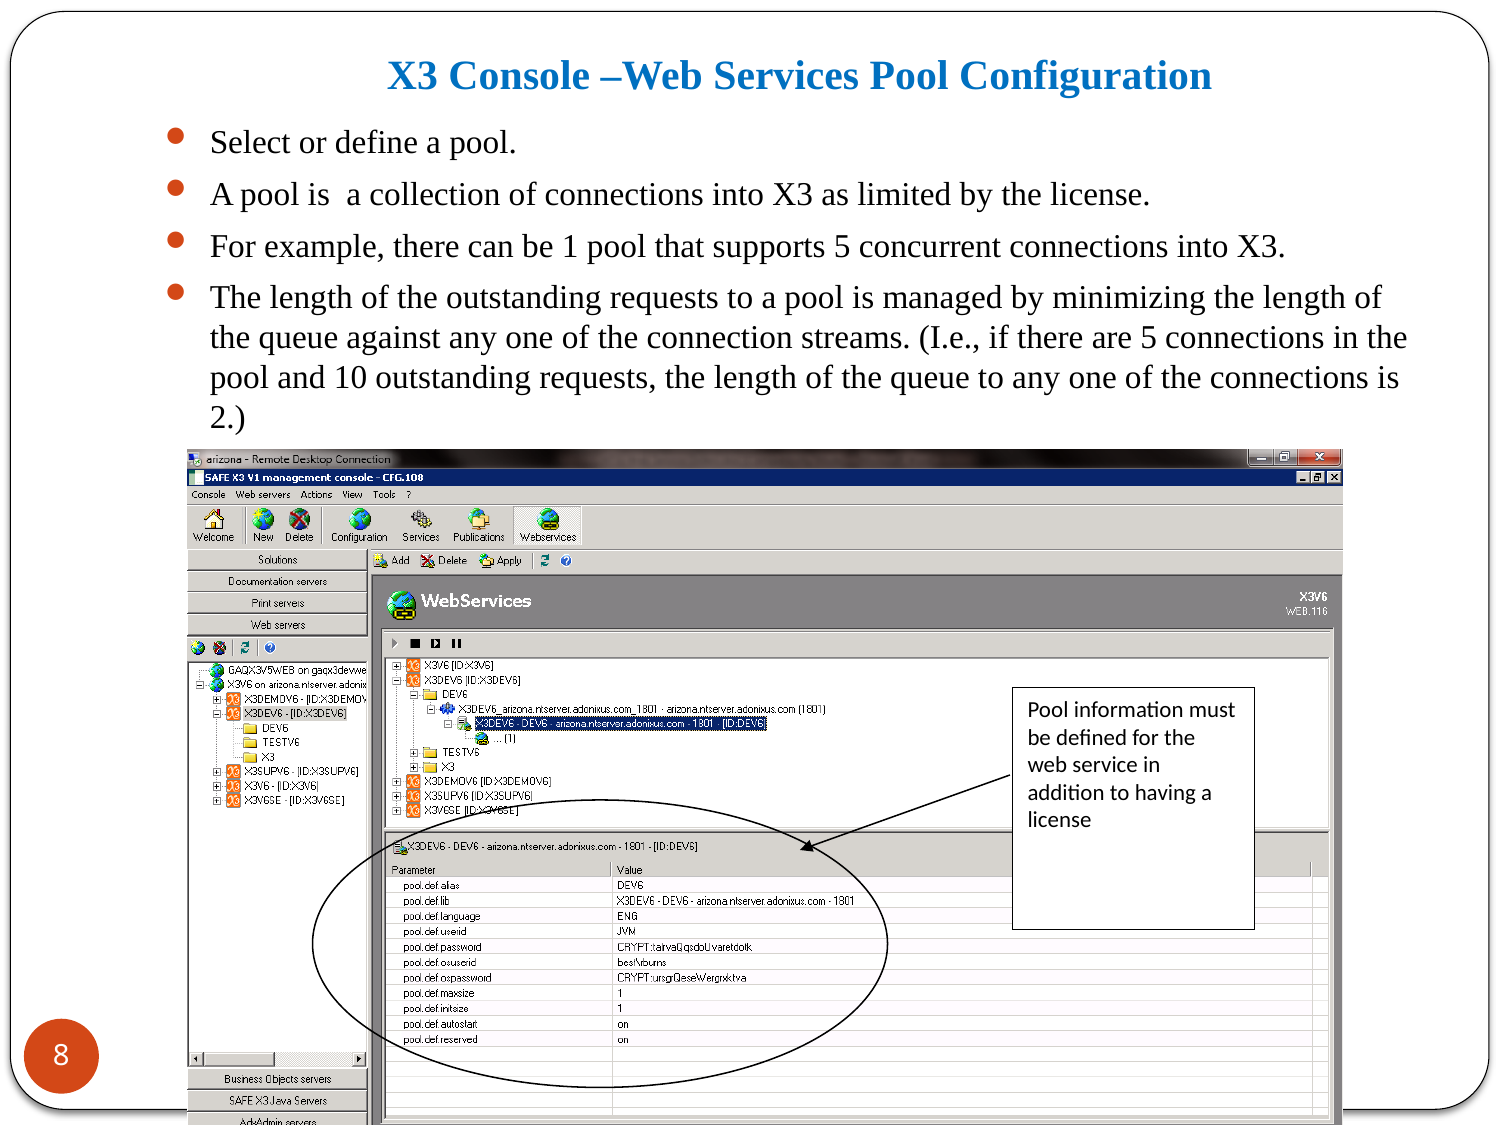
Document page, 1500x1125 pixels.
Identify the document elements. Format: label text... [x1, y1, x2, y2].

picture [187, 449, 1343, 1125]
slide_number 8 [23, 1018, 99, 1094]
list Select or define a pool. A pool is a collection of connections into X3 as limited by the license. For example, there can be 1 pool that supports 5 concurrent connections into X3. The length of the outstanding requests to a pool is managed by minimizing the length of the queue against any one of the connection streams. (I.e., if there are 5 connections in the pool and 10 outstanding requests, the length of the queue to any one of the connections is 2.) [149, 112, 1426, 438]
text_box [799, 774, 1011, 851]
title X3 Console –Web Services Pool Configuration [162, 49, 1438, 113]
